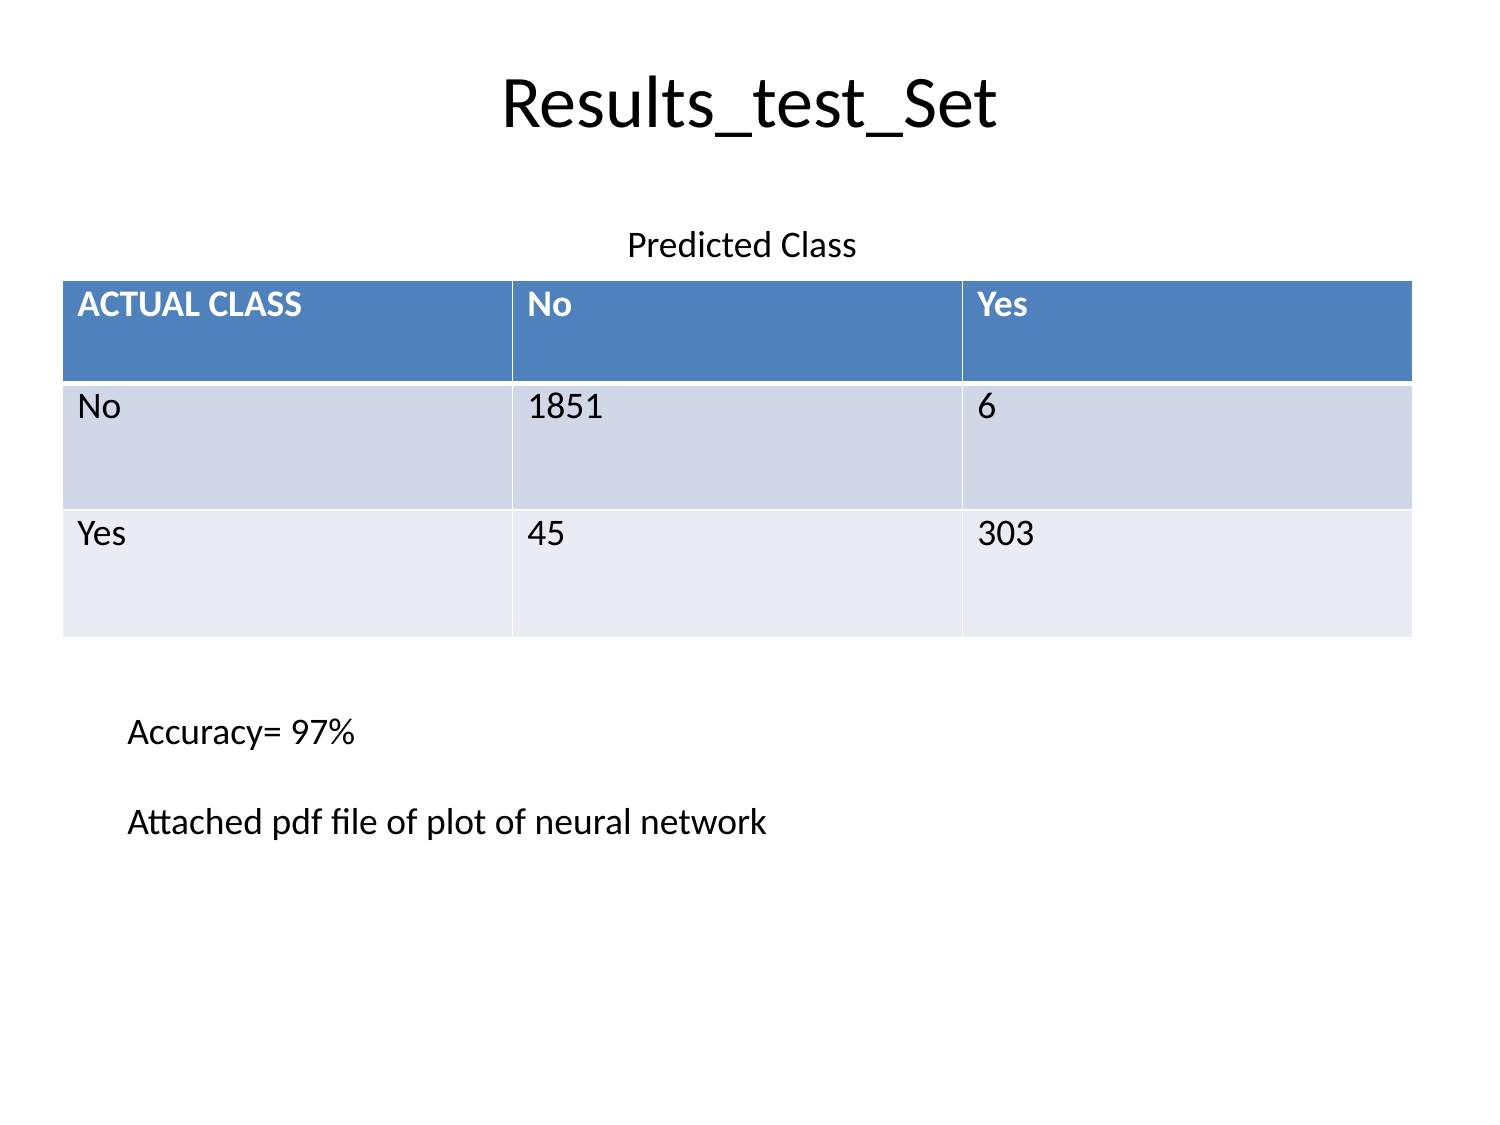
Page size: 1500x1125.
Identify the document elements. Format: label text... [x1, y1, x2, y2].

table_cell 45 [513, 511, 962, 637]
table_cell Yes [63, 511, 512, 637]
text_box Accuracy= 97% Attached pdf file of plot of neural network [112, 699, 813, 850]
table_header No [513, 281, 962, 381]
text_box Predicted Class [612, 212, 1113, 273]
table_header Yes [963, 281, 1412, 381]
table_cell 303 [963, 511, 1412, 637]
table_cell No [63, 386, 512, 509]
table_cell 1851 [513, 386, 962, 509]
table_cell 6 [963, 386, 1412, 509]
table_header ACTUAL CLASS [63, 281, 512, 381]
title Results_test_Set [75, 45, 1425, 150]
